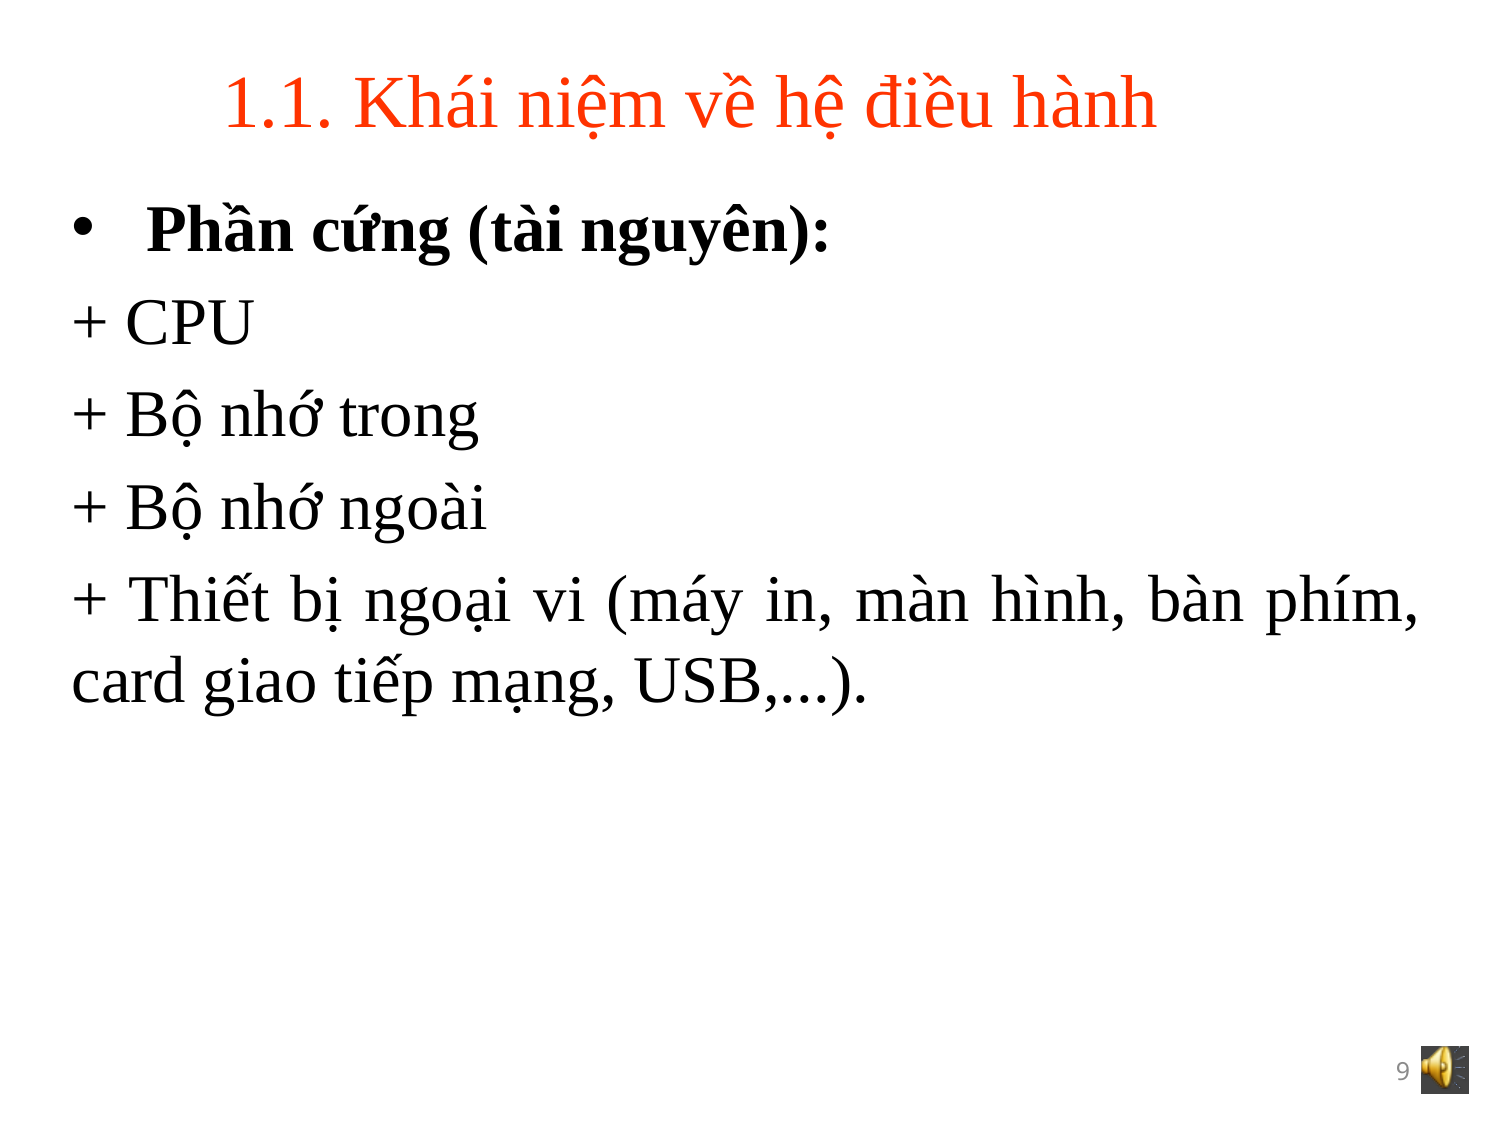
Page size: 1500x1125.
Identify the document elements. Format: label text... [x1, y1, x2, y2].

title 1.1. Khái niệm về hệ điều hành [126, 36, 1254, 159]
picture [1419, 1044, 1471, 1096]
list Phần cứng (tài nguyên): + CPU + Bộ nhớ trong + Bộ nhớ ngoài + Thiết bị ngoại vi (máy in, màn hình, bàn phím, card giao tiếp mạng, USB,...). [37, 177, 1438, 1013]
slide_number 9 [1074, 1042, 1425, 1103]
